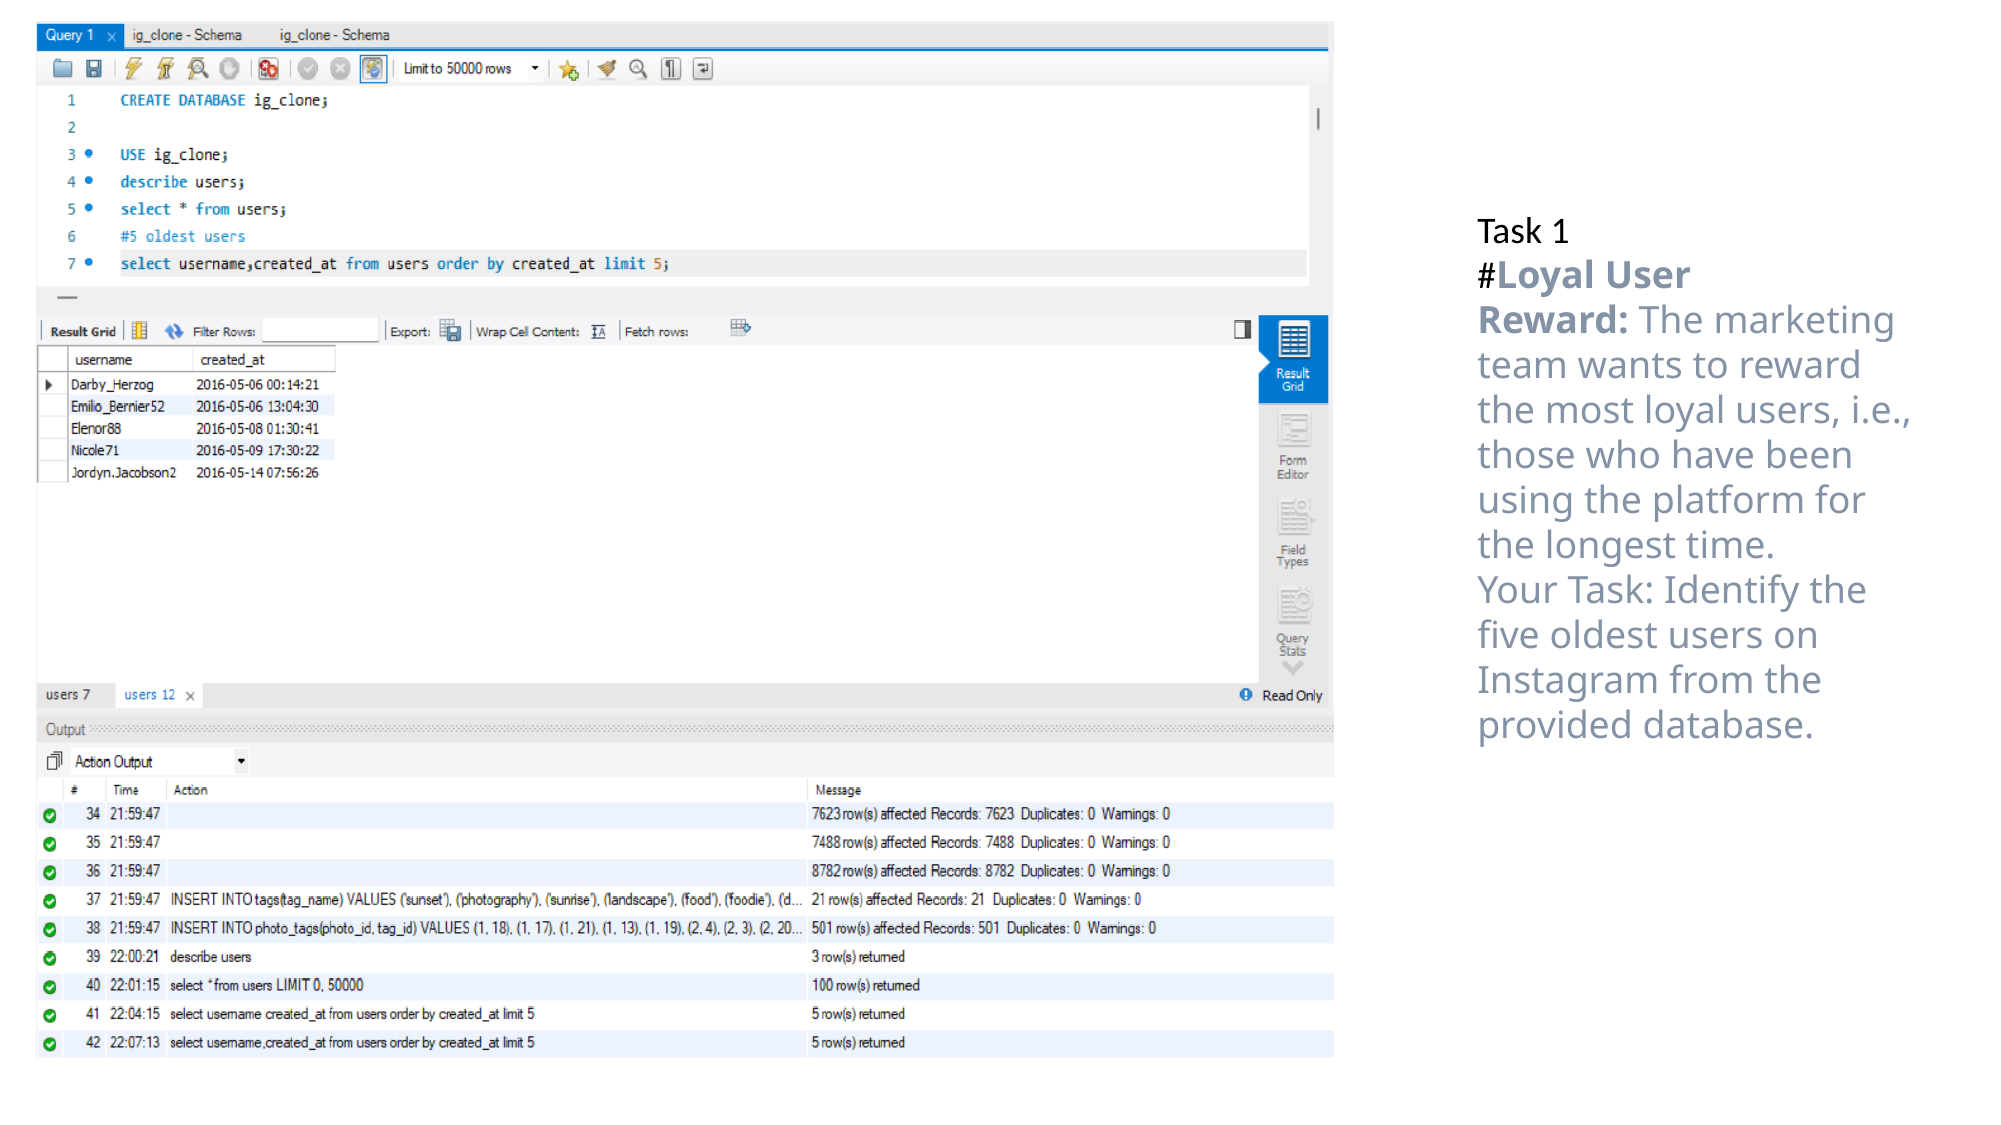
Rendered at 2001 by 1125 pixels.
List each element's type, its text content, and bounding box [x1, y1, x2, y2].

picture [35, 21, 1334, 1062]
text_box Task 1 #Loyal User Reward: The marketing team wants to reward the most loyal users, i.e., those who have been using the platform for the longest time. Your Task: Identify the five oldest users on Instagram from the provided database. [1462, 198, 1942, 799]
